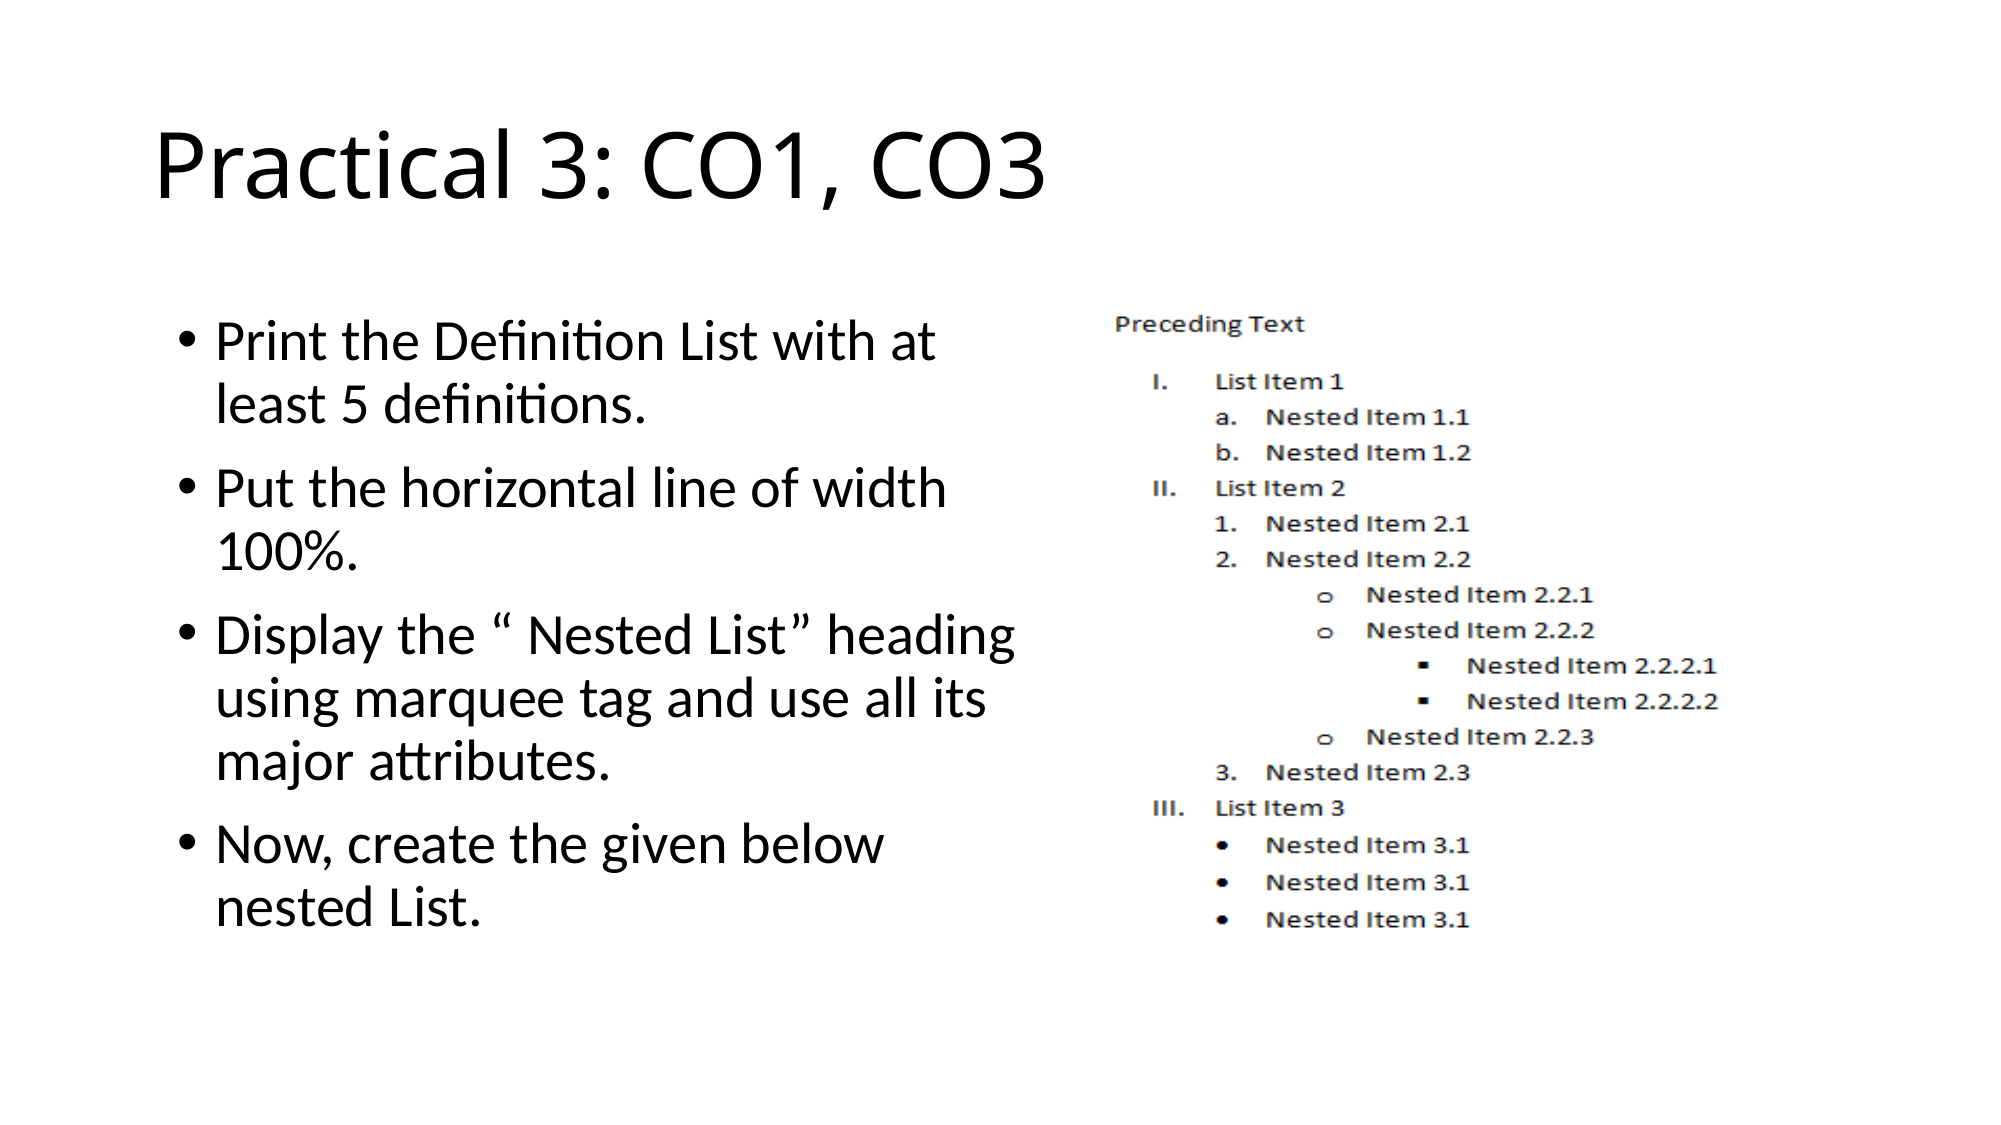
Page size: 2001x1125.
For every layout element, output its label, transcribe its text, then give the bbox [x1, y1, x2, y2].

title Practical 3: CO1, CO3 [137, 59, 1863, 278]
list Print the Definition List with at least 5 definitions. Put the horizontal line of width 100%. Display the “ Nested List” heading using marquee tag and use all its major attributes. Now, create the given below nested List. [162, 302, 1063, 1017]
picture [1094, 300, 1756, 965]
